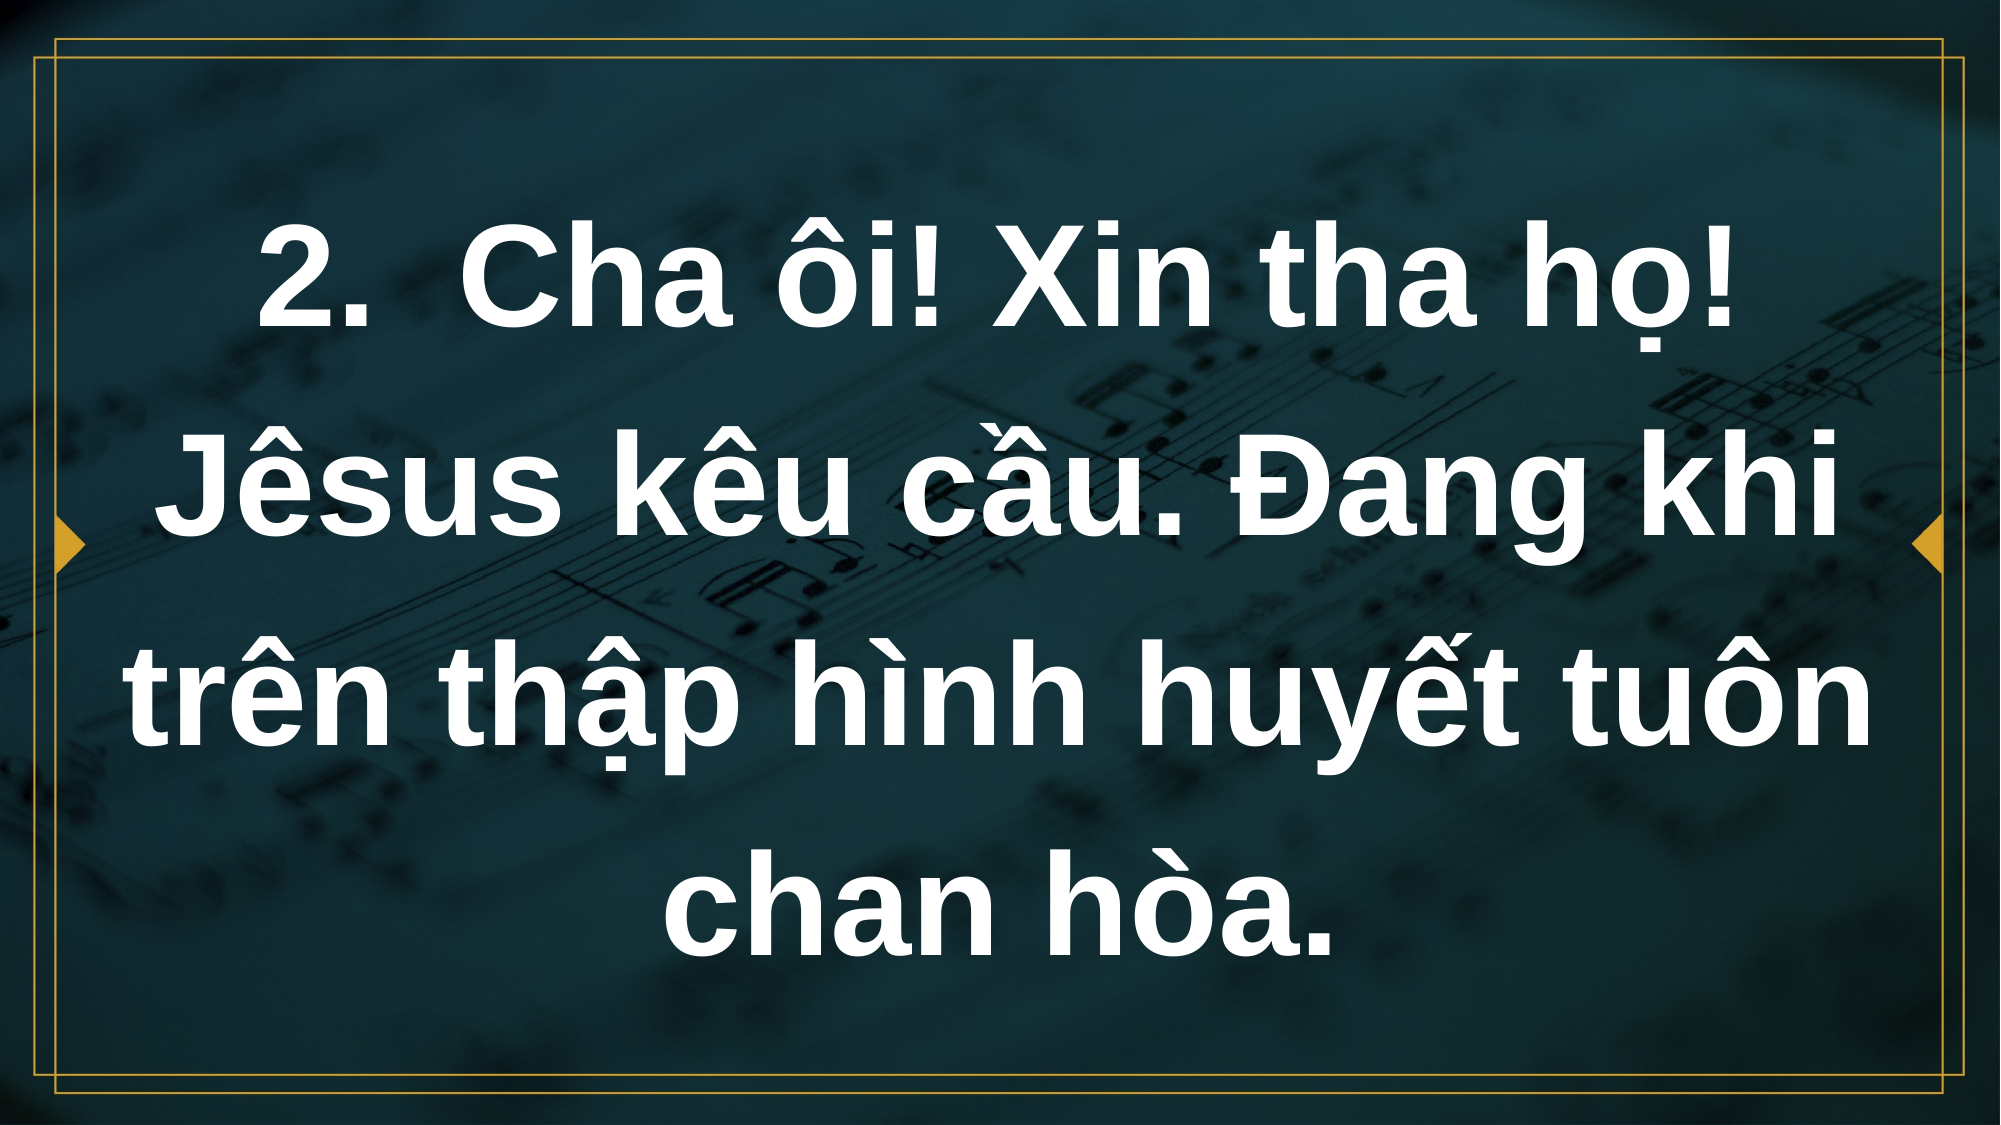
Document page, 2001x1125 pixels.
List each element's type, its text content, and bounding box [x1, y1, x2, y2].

picture [0, 0, 2000, 1125]
title 2. Cha ôi! Xin tha họ! Jêsus kêu cầu. Ðang khi trên thập hình huyết tuôn chan hòa. [55, 53, 1945, 1077]
